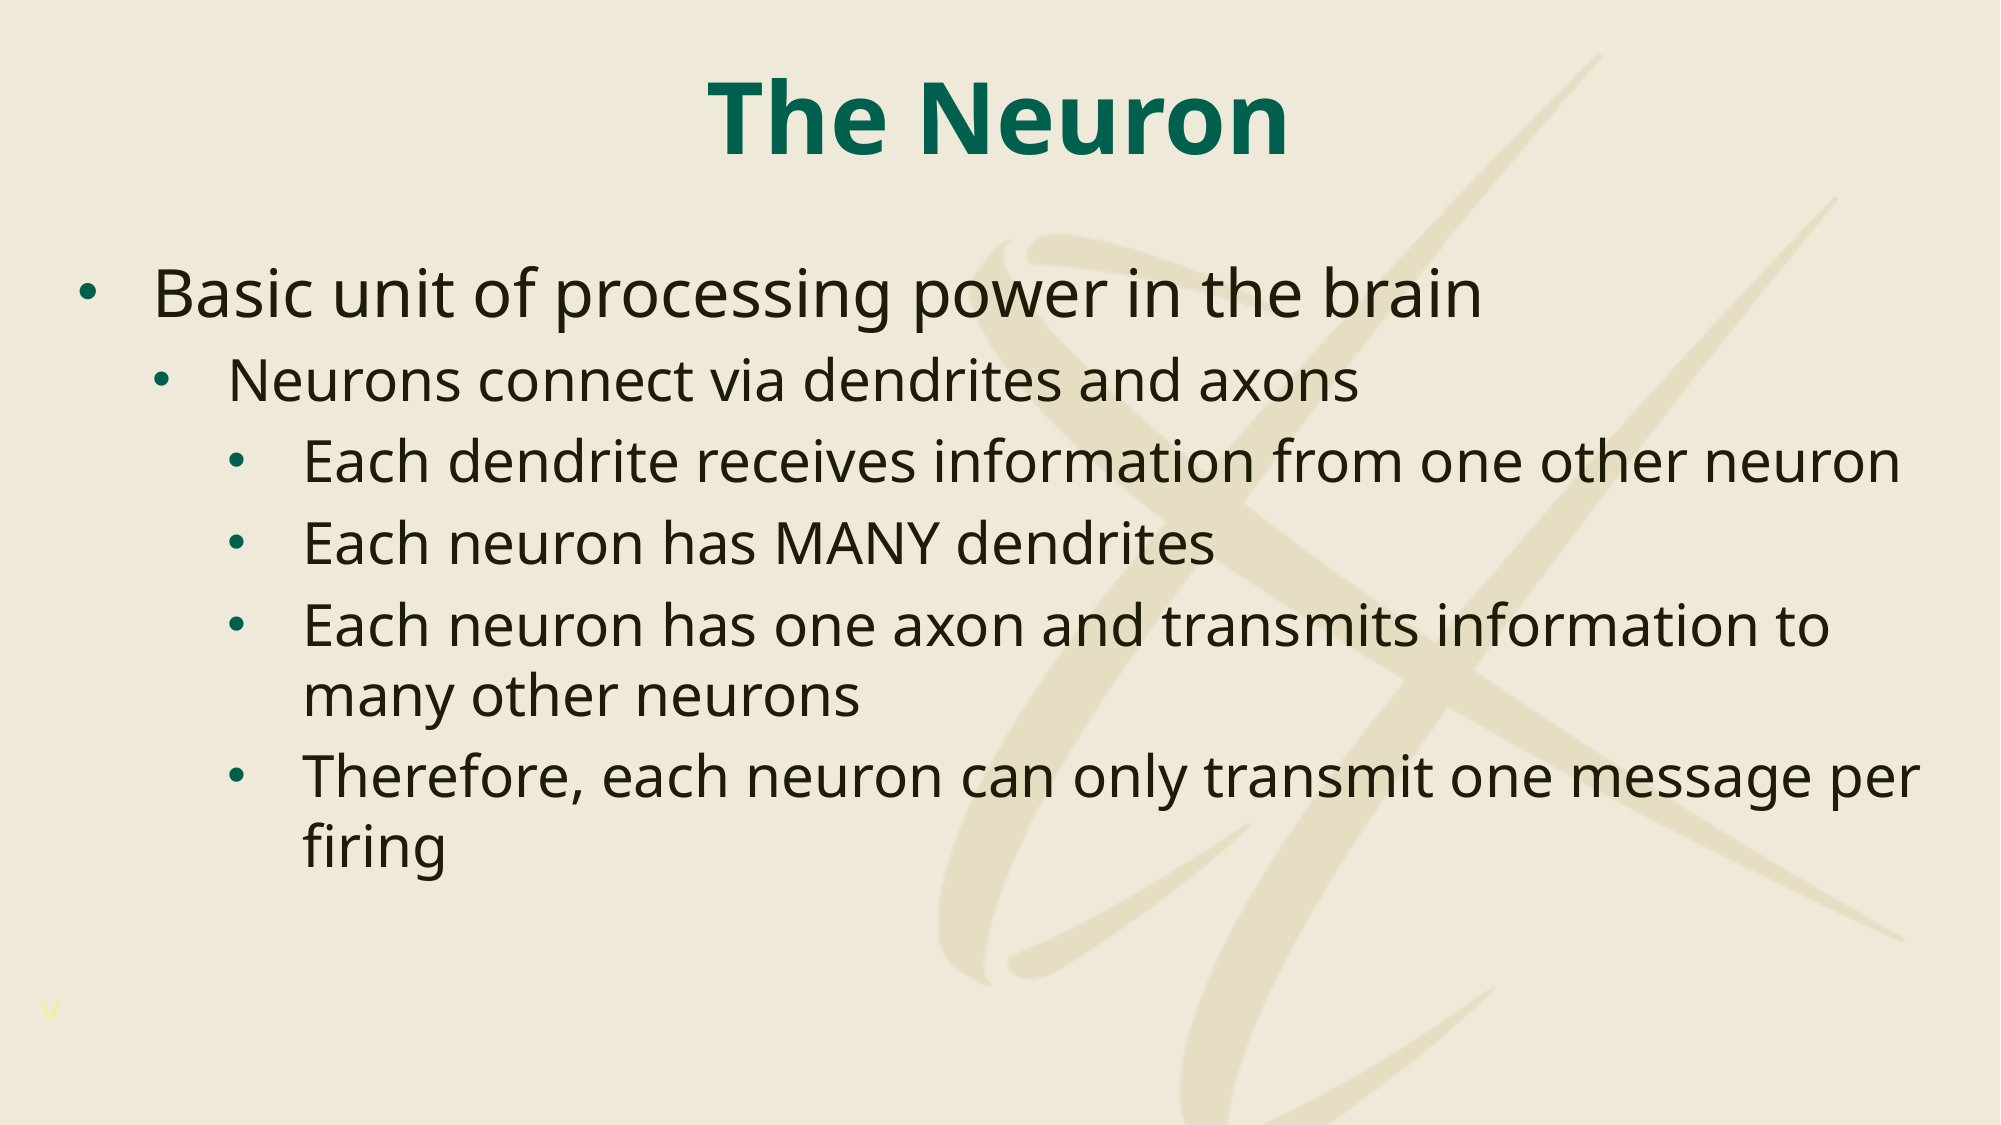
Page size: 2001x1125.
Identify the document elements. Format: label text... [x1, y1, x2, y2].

title The Neuron [51, 0, 938, 244]
text_box Basic unit of processing power in the brain Neurons connect via dendrites and axons Each dendrite receives information from one other neuron Each neuron has MANY dendrites Each neuron has one axon and transmits information to many other neurons Therefore, each neuron can only transmit one message per firing [62, 243, 938, 1125]
picture [938, 0, 1949, 1125]
